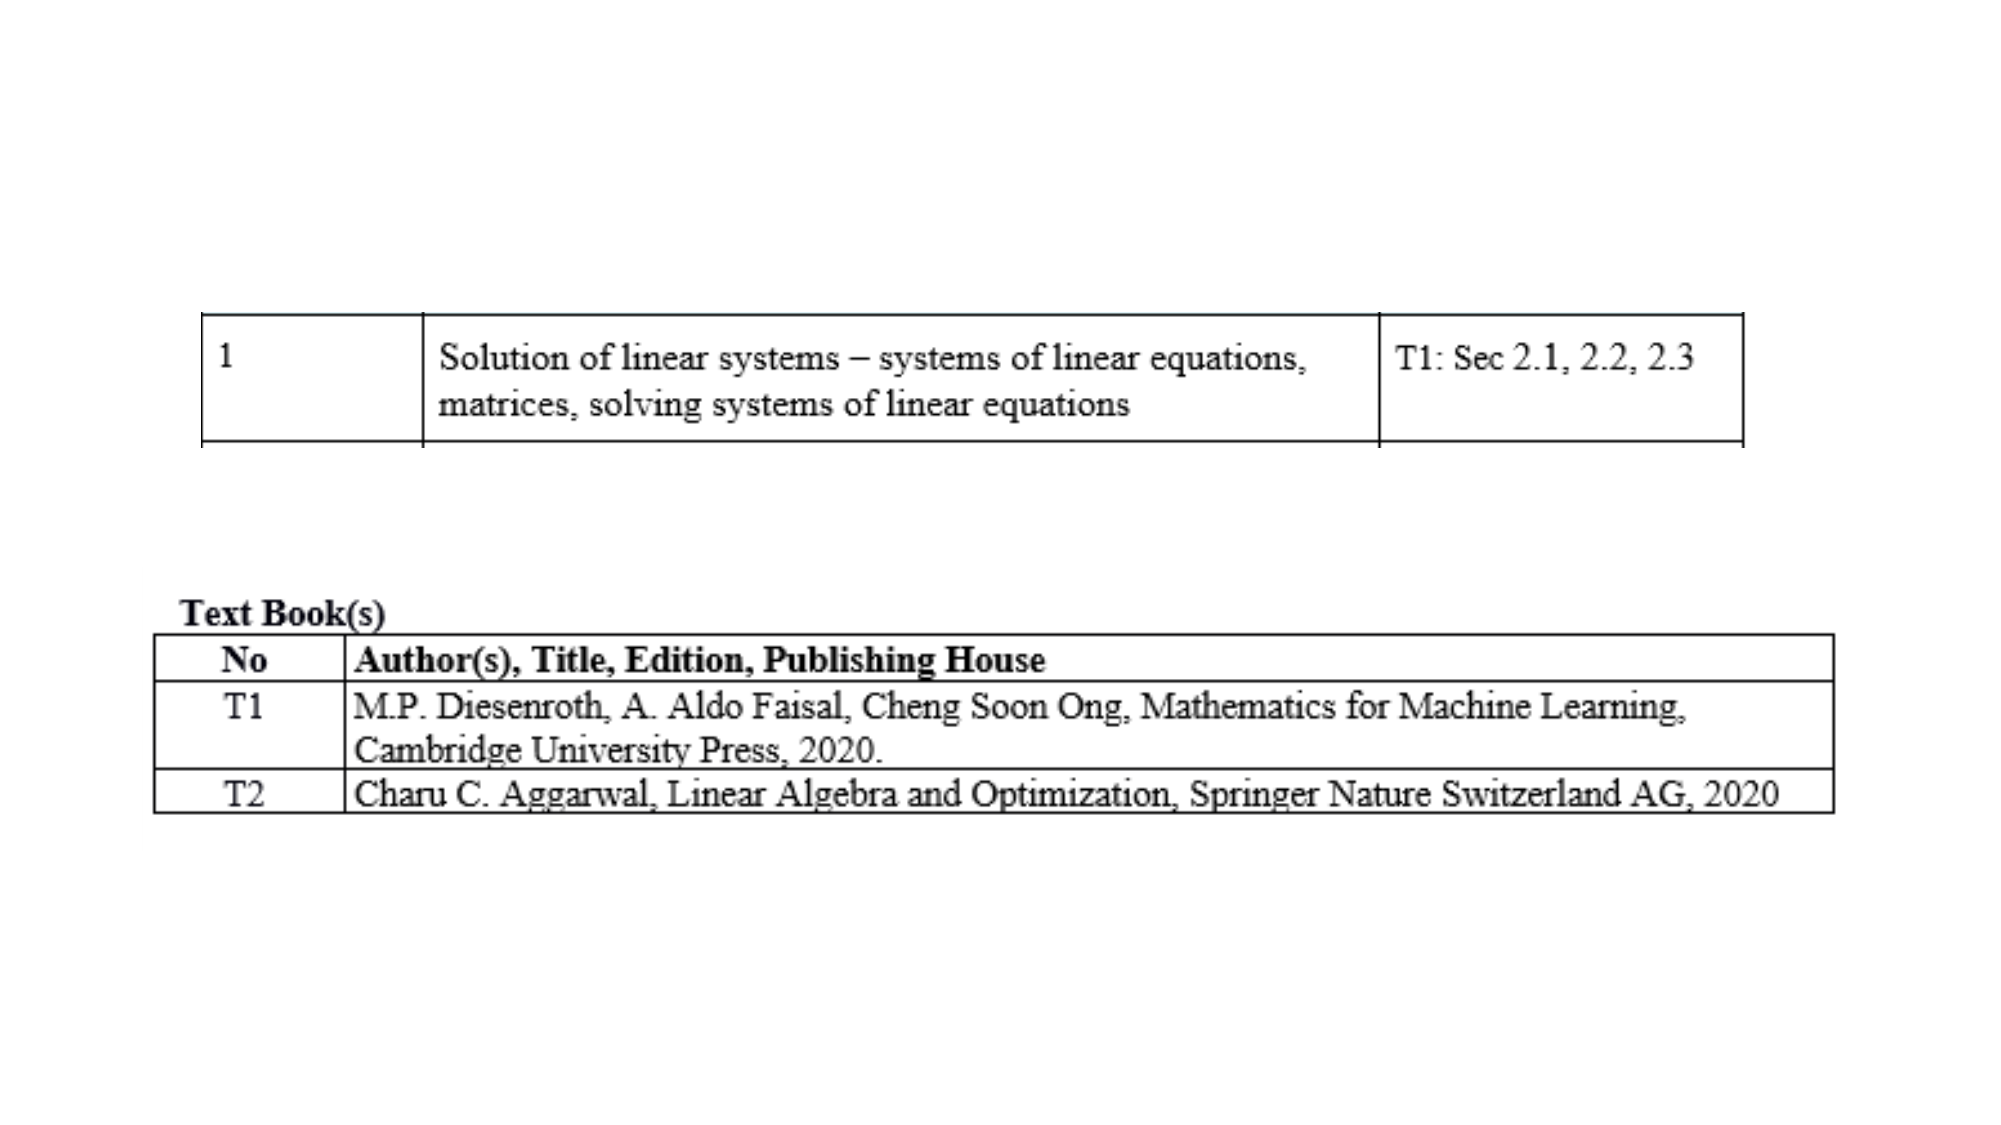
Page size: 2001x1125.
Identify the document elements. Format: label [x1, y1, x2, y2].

picture [201, 312, 1750, 448]
picture [141, 567, 1859, 851]
